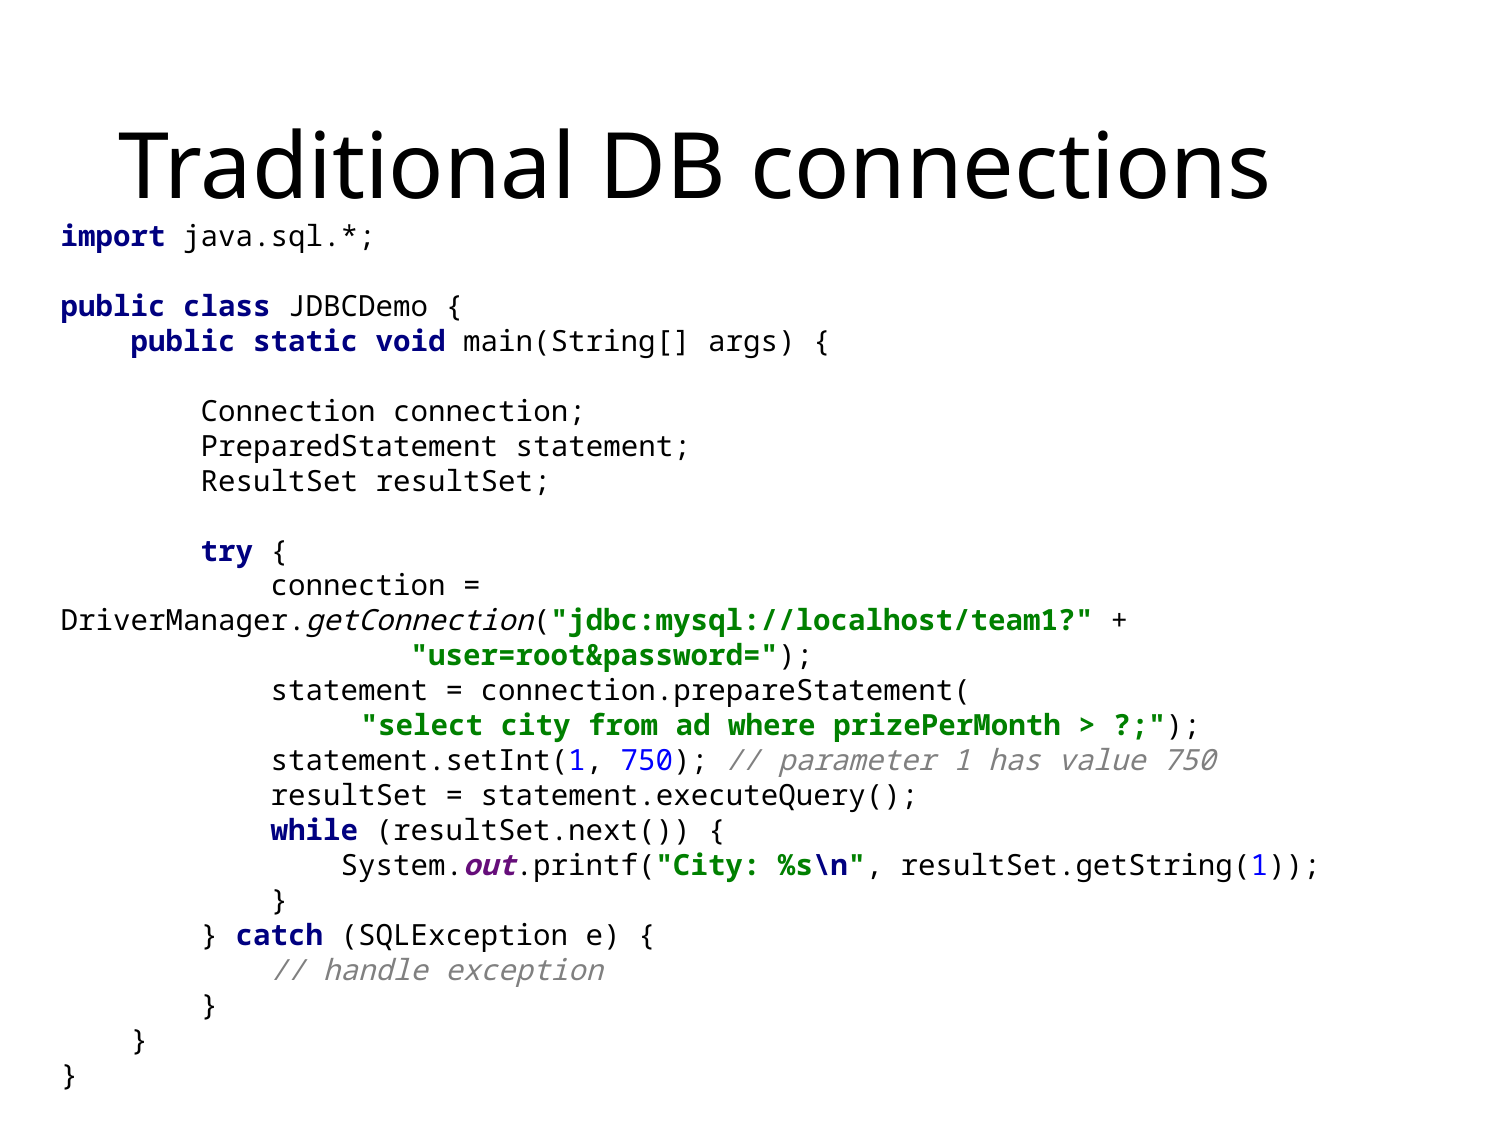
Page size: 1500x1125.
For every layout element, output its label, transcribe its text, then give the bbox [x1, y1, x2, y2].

list import java.sql.*; public class JDBCDemo { public static void main(String[] args) { Connection connection; PreparedStatement statement; ResultSet resultSet; try { connection = DriverManager.getConnection("jdbc:mysql://localhost/team1?" + "user=root&password="); statement = connection.prepareStatement( "select city from ad where prizePerMonth > ?;"); statement.setInt(1, 750); // parameter 1 has value 750 resultSet = statement.executeQuery(); while (resultSet.next()) { System.out.printf("City: %s\n", resultSet.getString(1)); } } catch (SQLException e) { // handle exception } } } [45, 209, 1478, 1125]
title Traditional DB connections [103, 59, 1397, 209]
